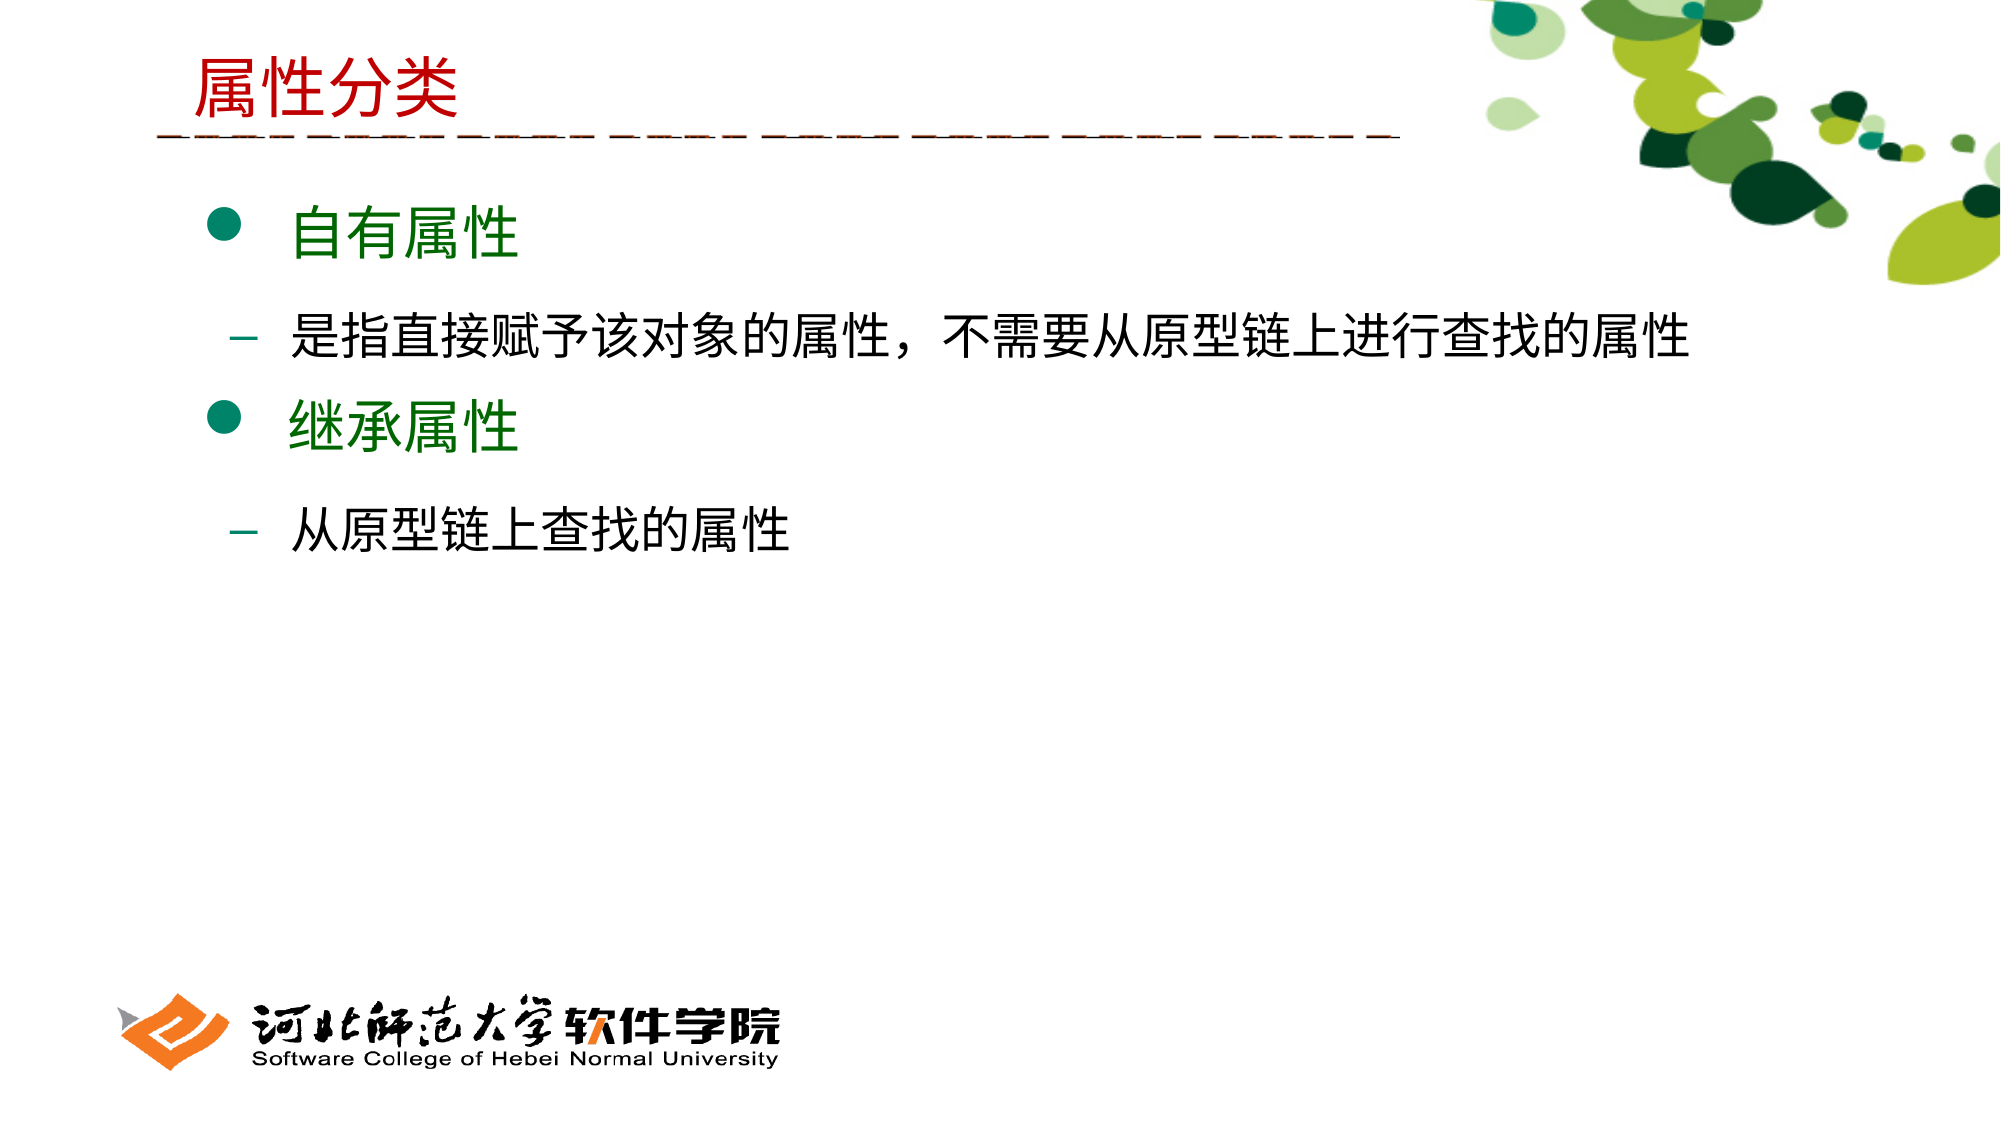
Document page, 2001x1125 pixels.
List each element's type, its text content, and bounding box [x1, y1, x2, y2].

picture [0, 0, 2001, 1125]
list 自有属性 是指直接赋予该对象的属性，不需要从原型链上进行查找的属性 继承属性 从原型链上查找的属性 [187, 175, 1983, 983]
list 属性分类 [178, 38, 1523, 120]
